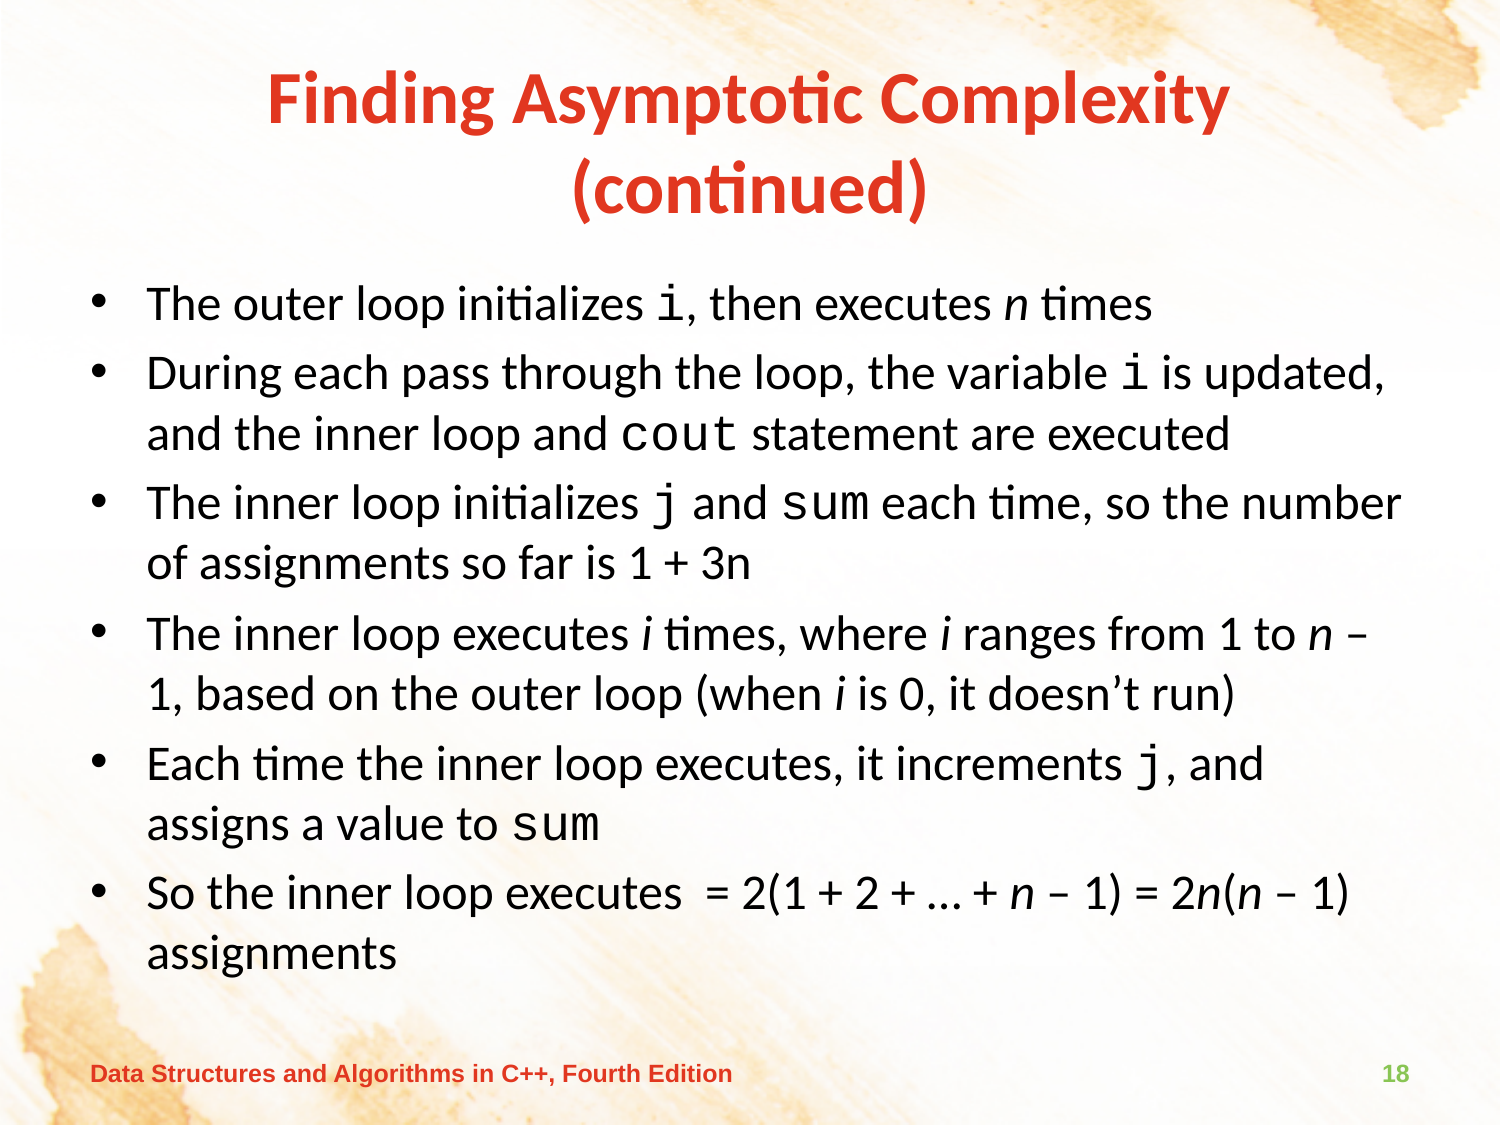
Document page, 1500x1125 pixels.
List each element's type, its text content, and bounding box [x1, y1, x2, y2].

slide_number 18 [1074, 1042, 1425, 1103]
footer Data Structures and Algorithms in C++, Fourth Edition [75, 1042, 988, 1103]
picture [2, 0, 1500, 425]
title Finding Asymptotic Complexity (continued) [75, 45, 1425, 233]
picture [0, 468, 1500, 1125]
